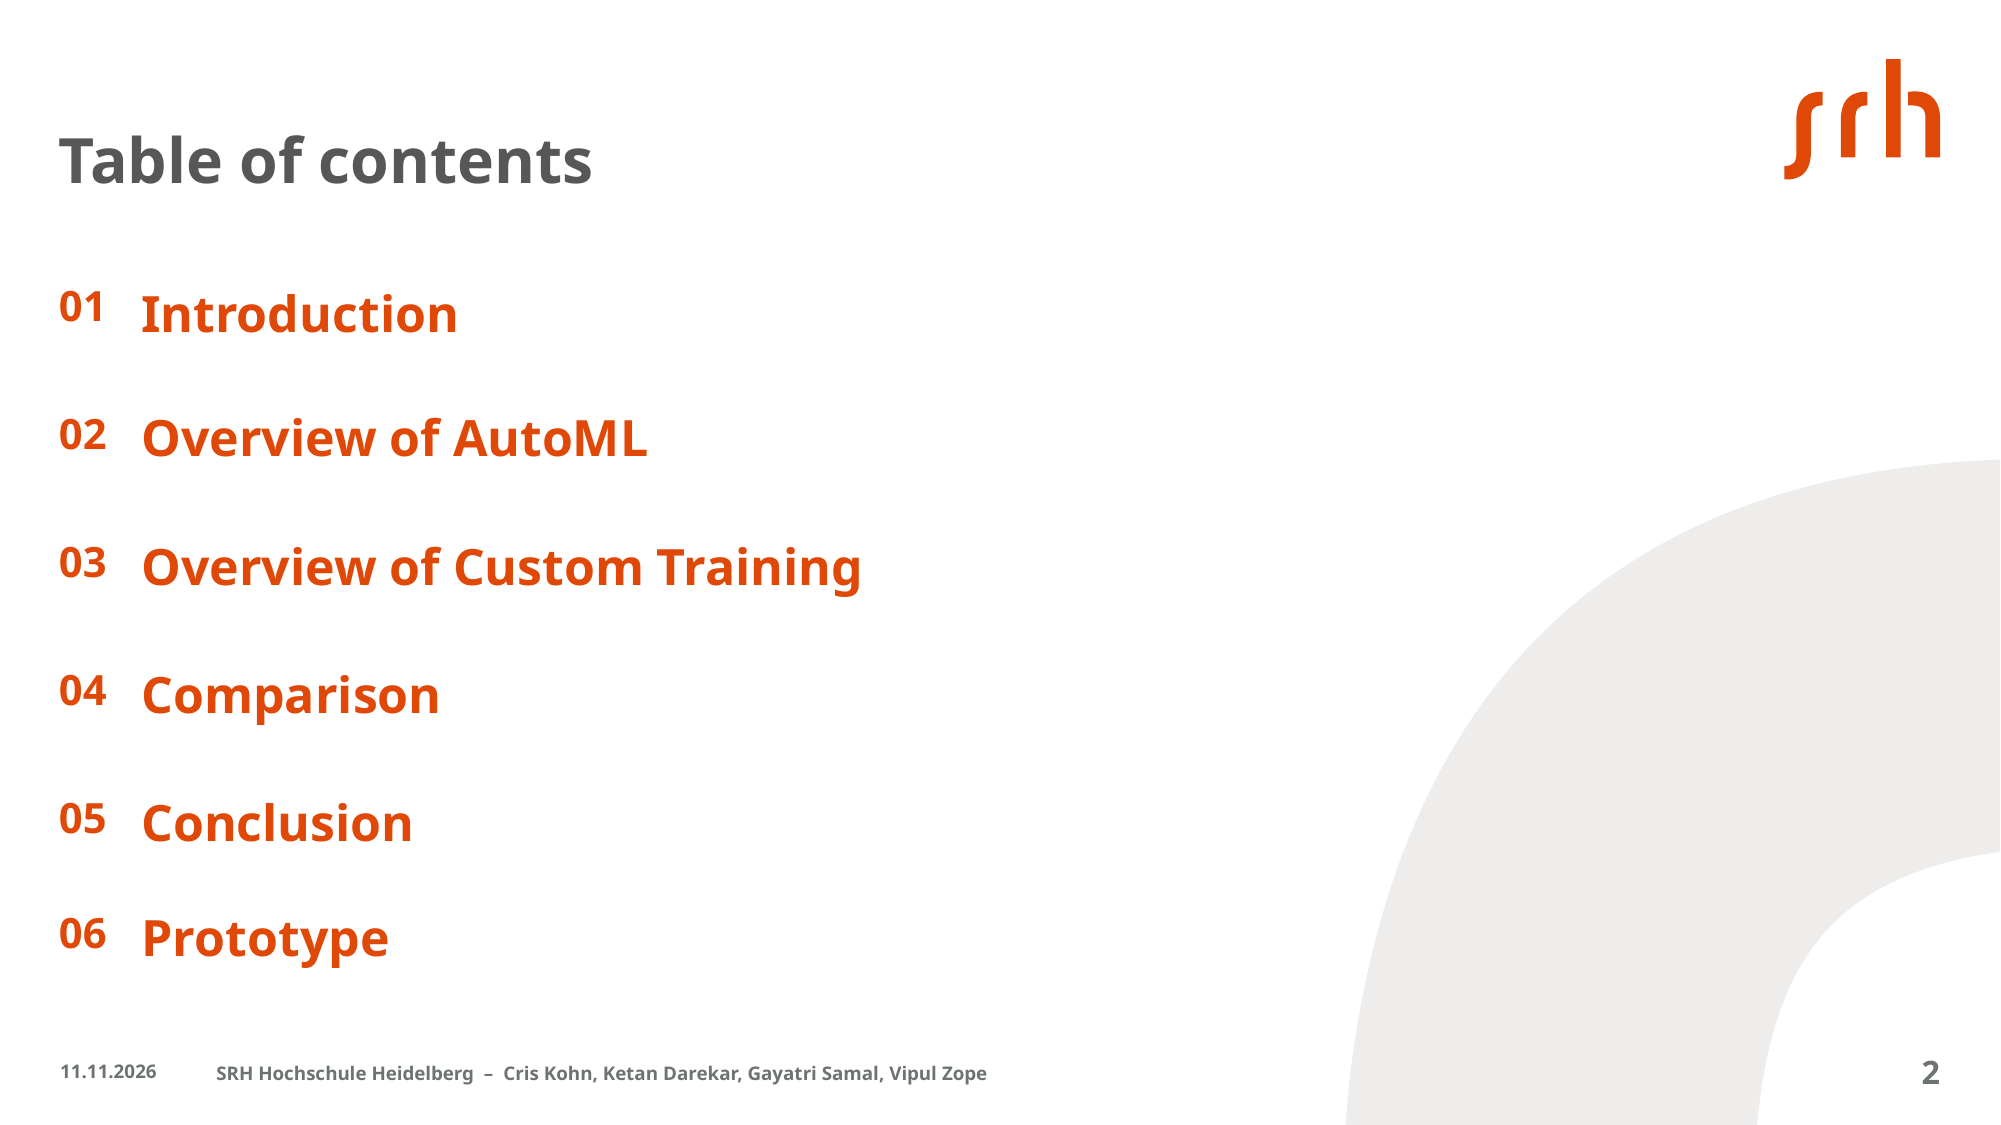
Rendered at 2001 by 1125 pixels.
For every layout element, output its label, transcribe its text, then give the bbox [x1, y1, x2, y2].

text_box Prototype [141, 911, 971, 1027]
list 02 [58, 411, 129, 527]
list 01 [58, 283, 129, 399]
list Introduction [141, 287, 971, 402]
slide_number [60, 1042, 204, 1103]
list Comparison [141, 668, 971, 783]
slide_number 2 [1828, 1044, 1941, 1104]
list 04 [58, 668, 129, 783]
list Overview of AutoML [141, 411, 971, 527]
footer SRH Hochschule Heidelberg – Cris Kohn, Ketan Darekar, Gayatri Samal, Vipul Zope [216, 1042, 1283, 1103]
list Conclusion [141, 796, 971, 911]
list 03 [58, 539, 129, 655]
list 05 [58, 796, 129, 911]
list Overview of Custom Training [141, 539, 971, 655]
title Table of contents [59, 58, 1562, 196]
text_box 06 [58, 911, 129, 1027]
